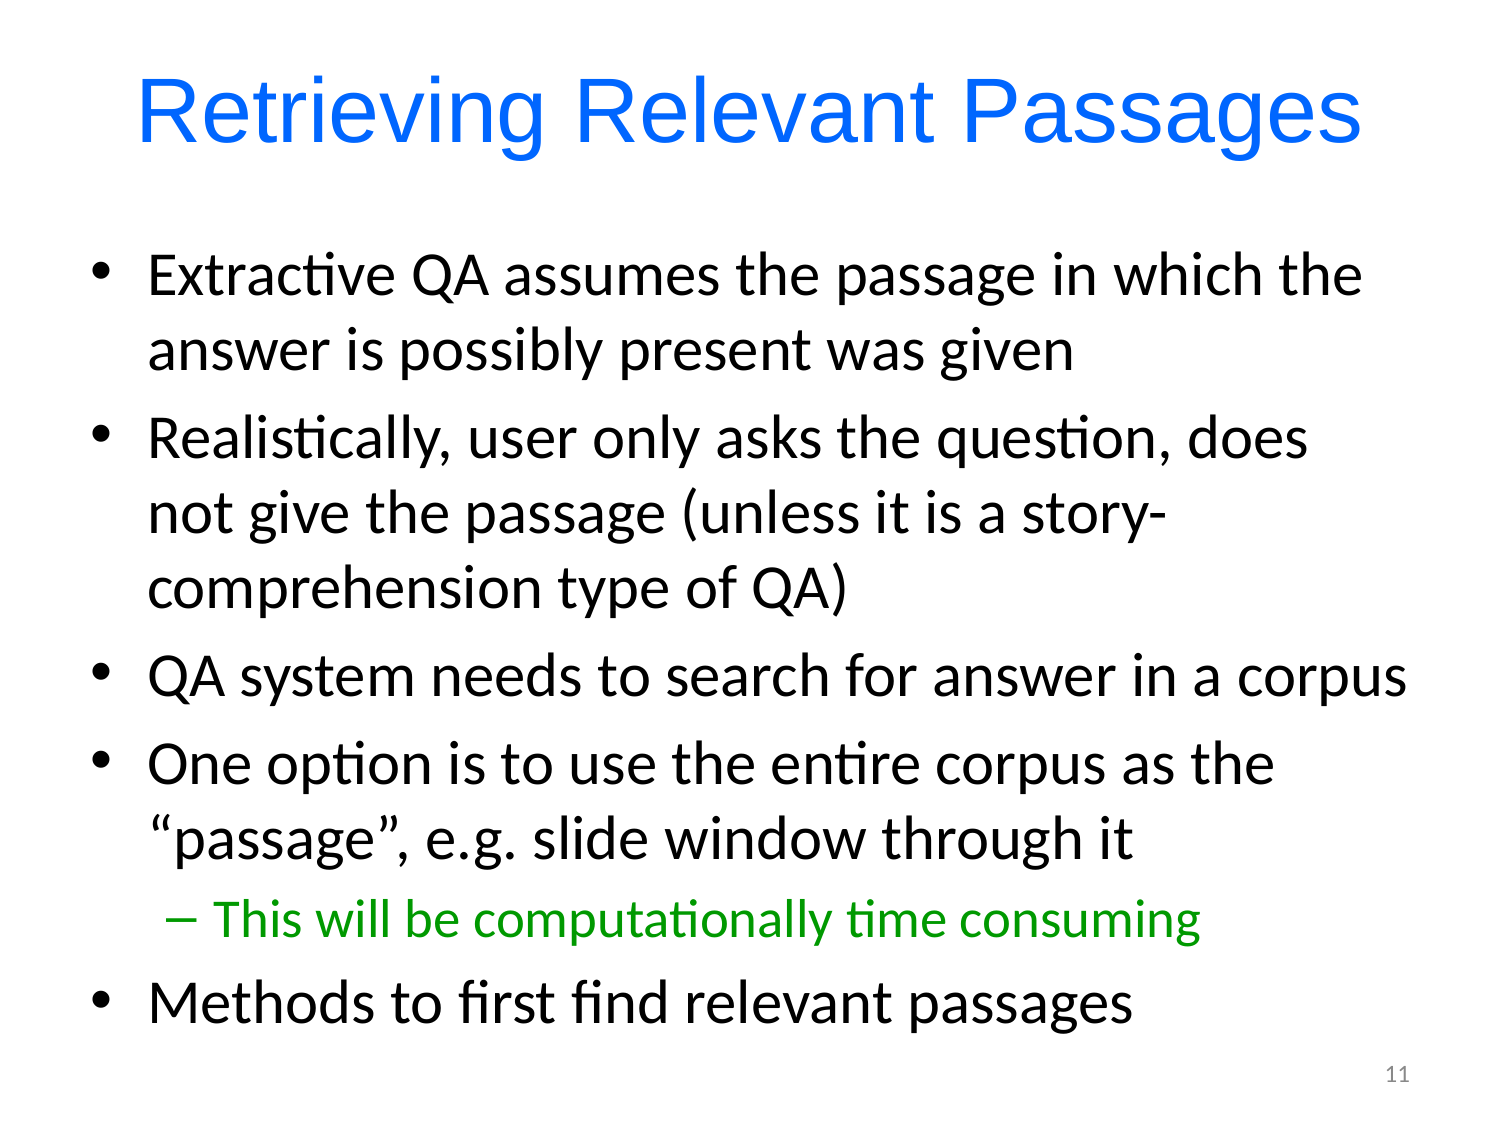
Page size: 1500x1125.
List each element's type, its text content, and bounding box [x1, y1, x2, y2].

list Extractive QA assumes the passage in which the answer is possibly present was given Realistically, user only asks the question, does not give the passage (unless it is a story-comprehension type of QA) QA system needs to search for answer in a corpus One option is to use the entire corpus as the “passage”, e.g. slide window through it This will be computationally time consuming Methods to first find relevant passages [75, 224, 1425, 1075]
title Retrieving Relevant Passages [75, 12, 1425, 200]
slide_number 11 [1074, 1042, 1425, 1103]
